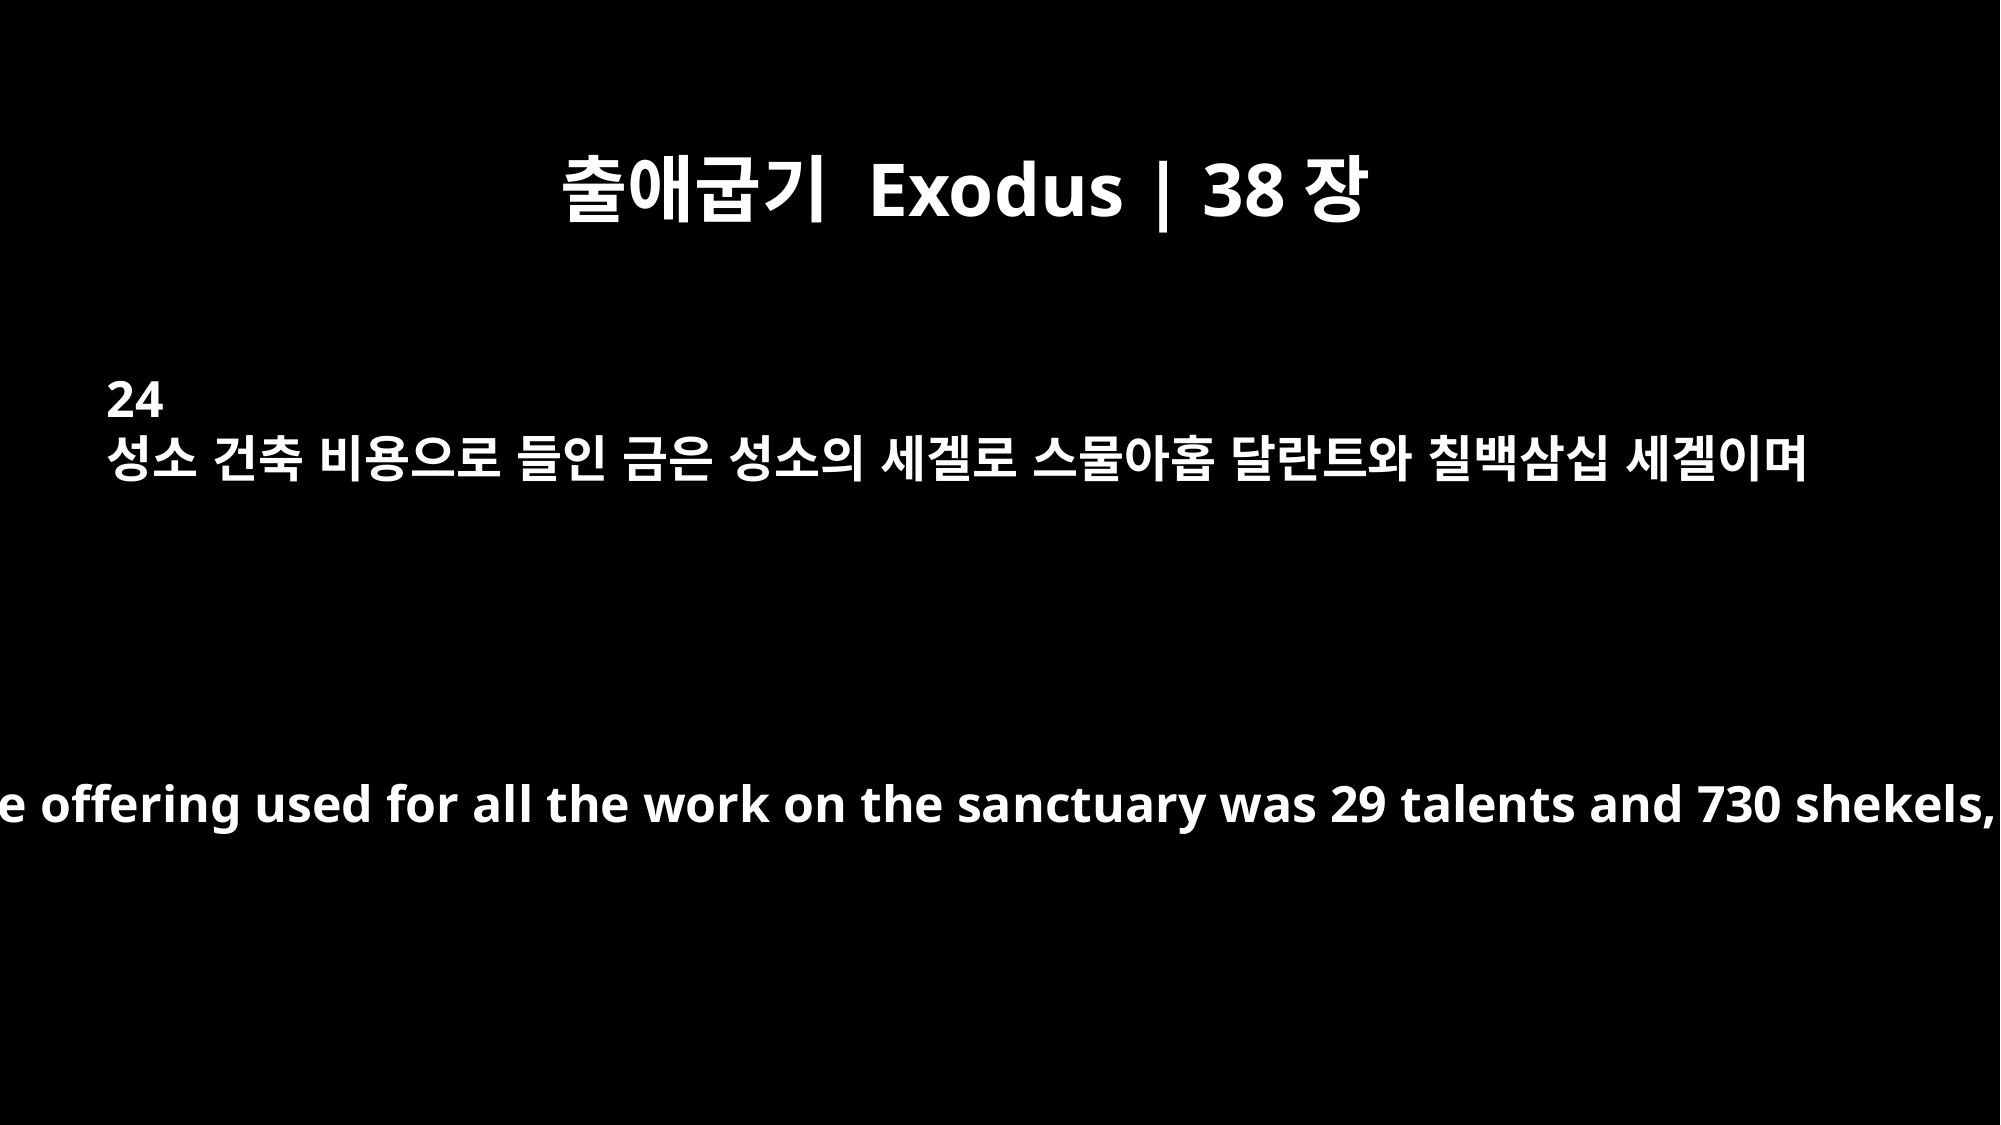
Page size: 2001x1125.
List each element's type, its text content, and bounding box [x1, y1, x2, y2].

text_box 출애굽기 Exodus | 38장 [545, 136, 1387, 239]
text_box 24 성소 건축 비용으로 들인 금은 성소의 세겔로 스물아홉 달란트와 칠백삼십 세겔이며 [91, 359, 1826, 495]
text_box The total amount of the gold from the wave offering used for all the work on the sanctuary was 29 talents and 730 shekels, according to the sanctuary shekel. [0, 764, 2000, 840]
